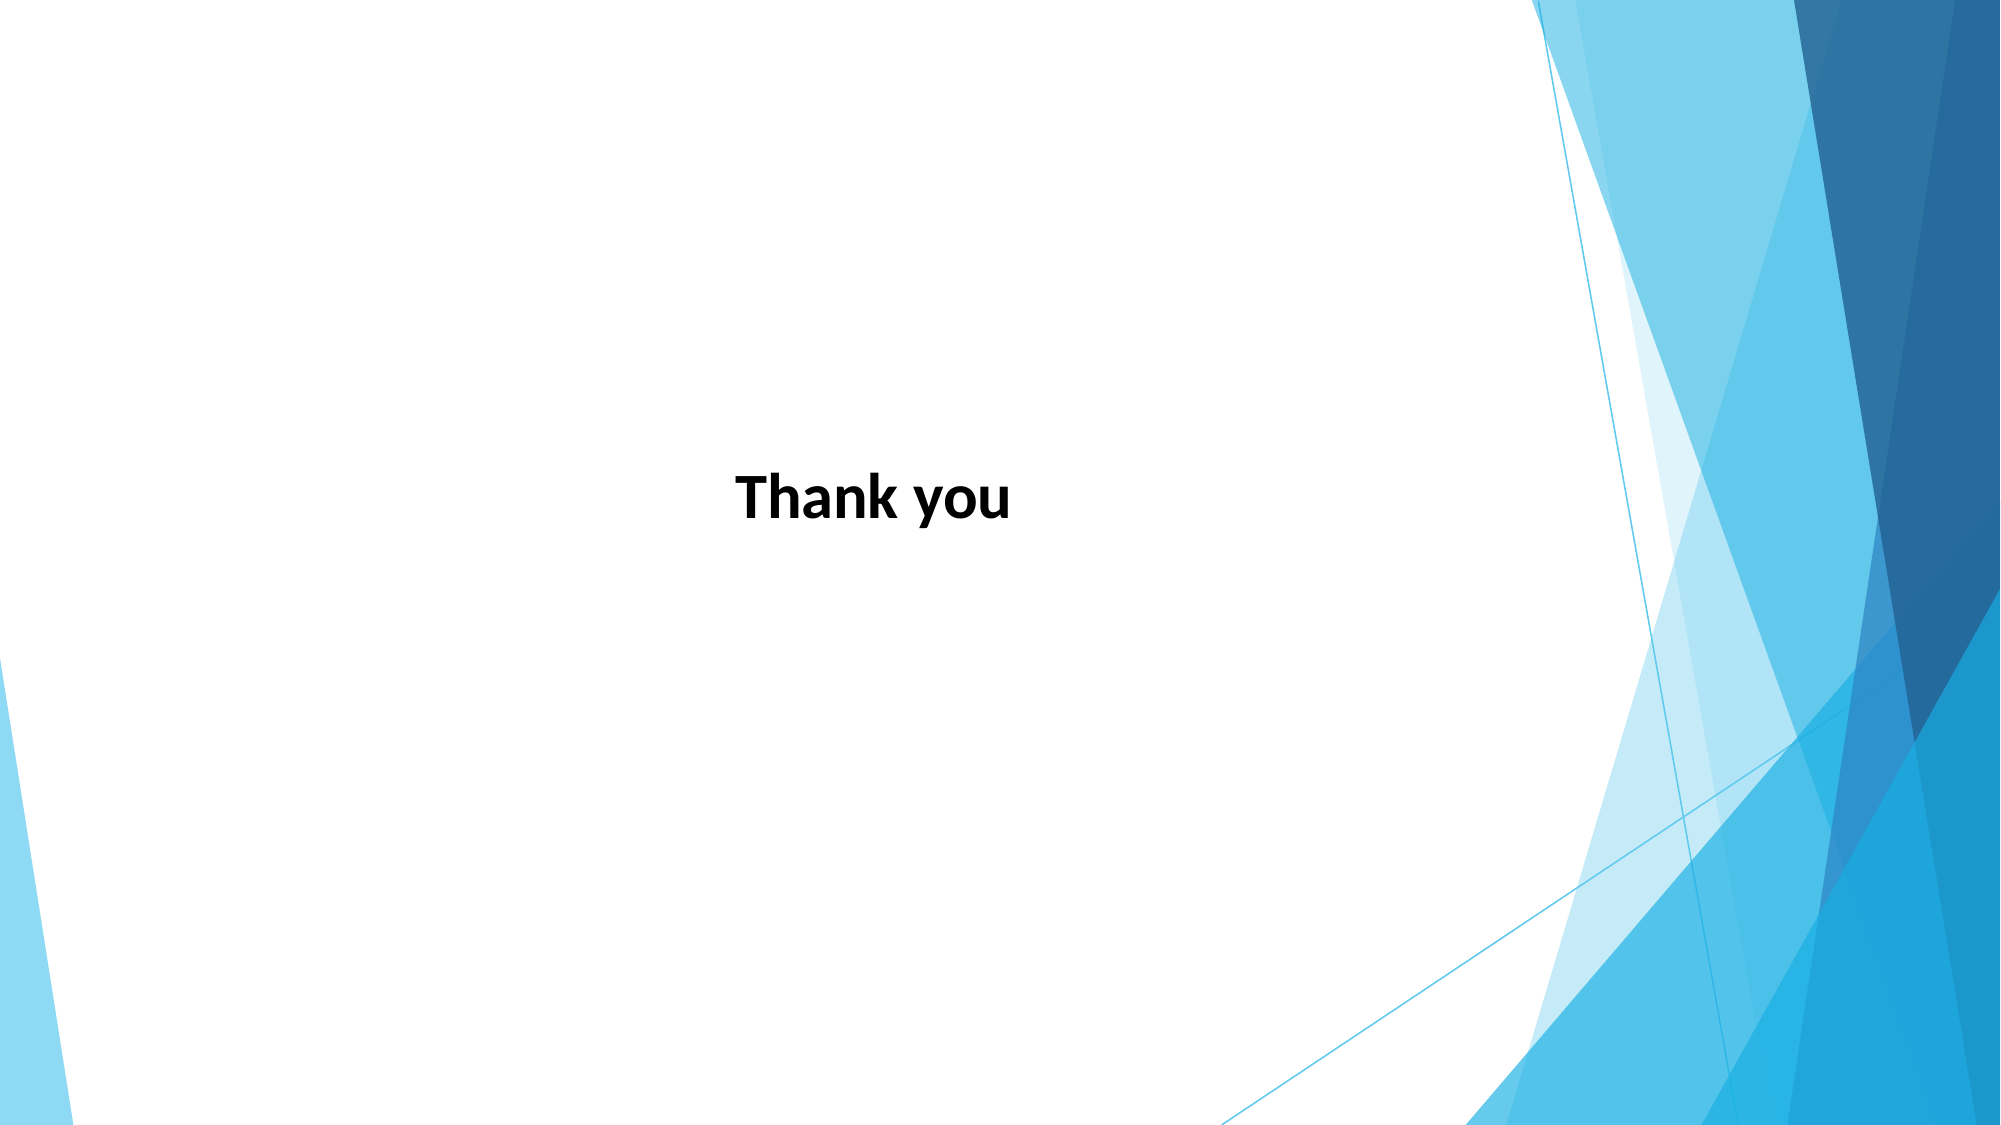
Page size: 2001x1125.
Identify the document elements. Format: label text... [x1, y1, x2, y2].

text_box Thank you [536, 446, 1212, 679]
